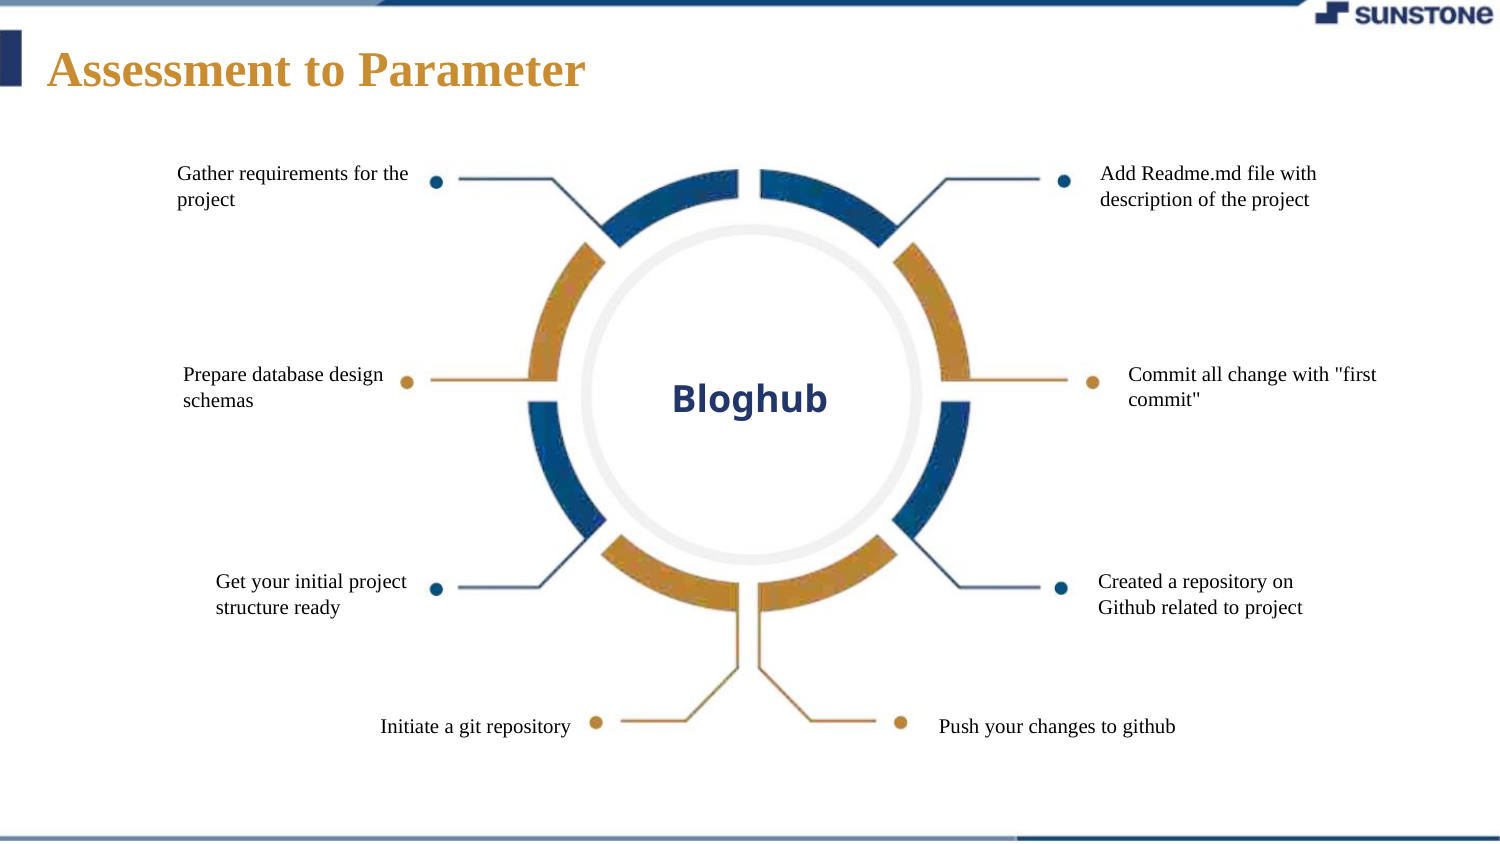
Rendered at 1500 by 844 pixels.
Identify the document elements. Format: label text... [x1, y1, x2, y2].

text_box Bloghub [651, 370, 849, 420]
text_box Get your initial project structure ready [215, 565, 427, 619]
text_box Commit all change with "first commit" [1128, 359, 1400, 411]
text_box Prepare database design schemas [183, 359, 400, 413]
text_box Add Readme.md file with description of the project [1100, 157, 1331, 211]
text_box [0, 0, 1500, 841]
text_box Created a repository on Github related to project [1098, 565, 1355, 619]
text_box Initiate a git repository [380, 711, 586, 738]
text_box Push your changes to github [938, 711, 1191, 738]
text_box Assessment to Parameter [46, 31, 715, 97]
text_box Gather requirements for the project [177, 157, 430, 211]
